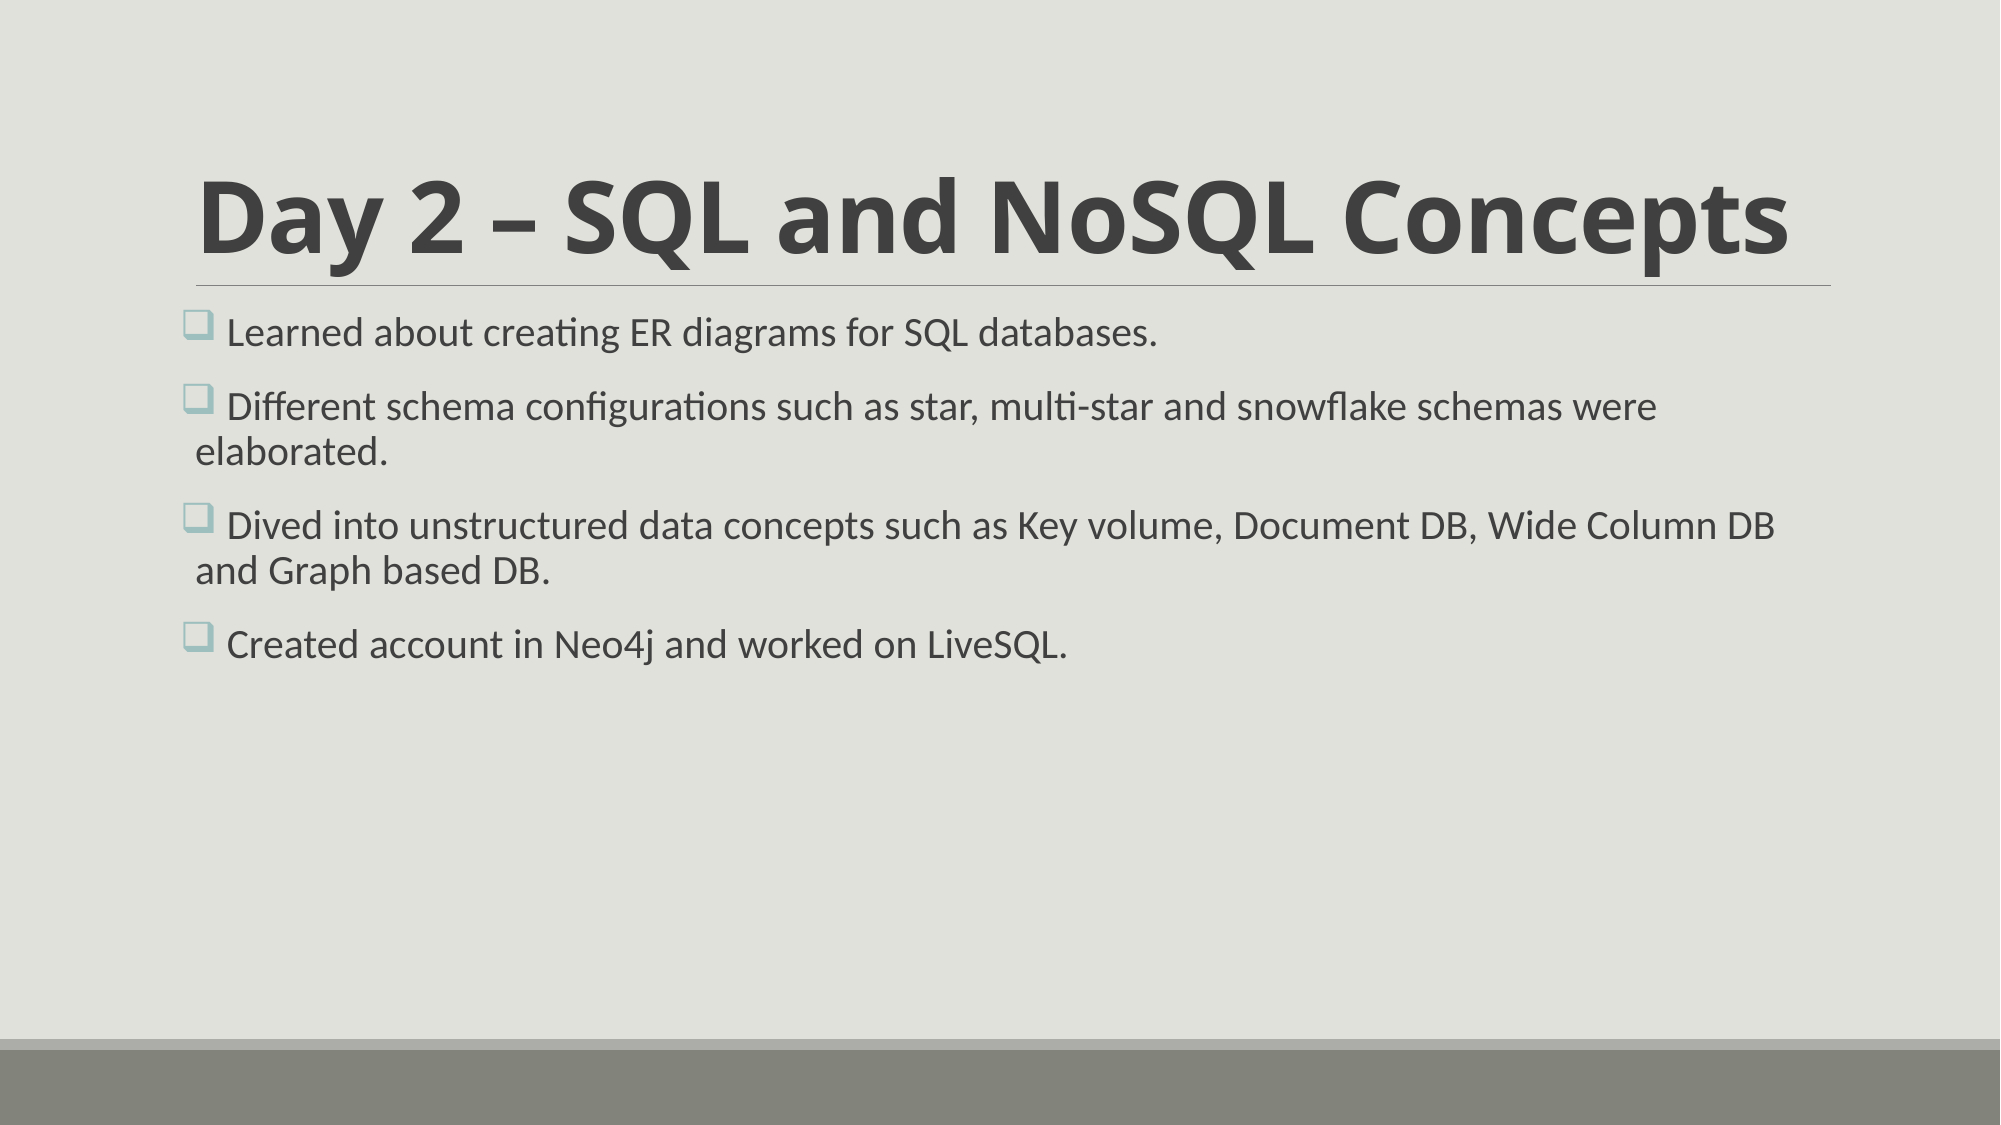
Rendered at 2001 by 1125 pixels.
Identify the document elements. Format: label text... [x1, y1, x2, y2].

title Day 2 – SQL and NoSQL Concepts [180, 43, 1830, 282]
list Learned about creating ER diagrams for SQL databases. Different schema configurations such as star, multi-star and snowflake schemas were elaborated. Dived into unstructured data concepts such as Key volume, Document DB, Wide Column DB and Graph based DB. Created account in Neo4j and worked on LiveSQL. [180, 302, 1830, 963]
